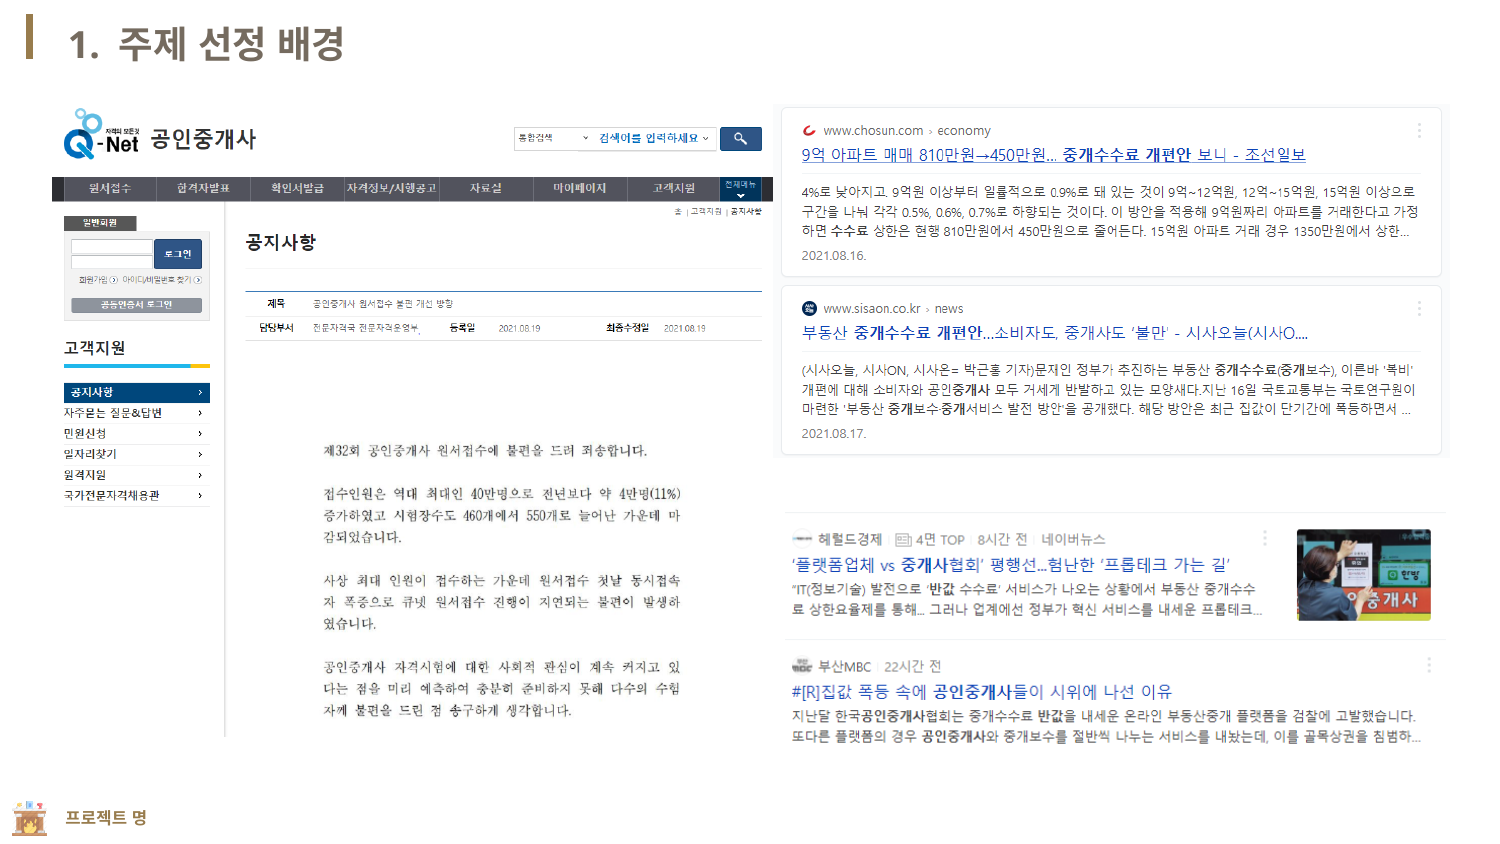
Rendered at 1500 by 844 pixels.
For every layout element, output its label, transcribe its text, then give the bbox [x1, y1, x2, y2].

text_box 1. 주제 선정 배경 [53, 13, 573, 73]
picture [785, 506, 1447, 765]
picture [51, 102, 1450, 737]
picture [12, 801, 47, 836]
